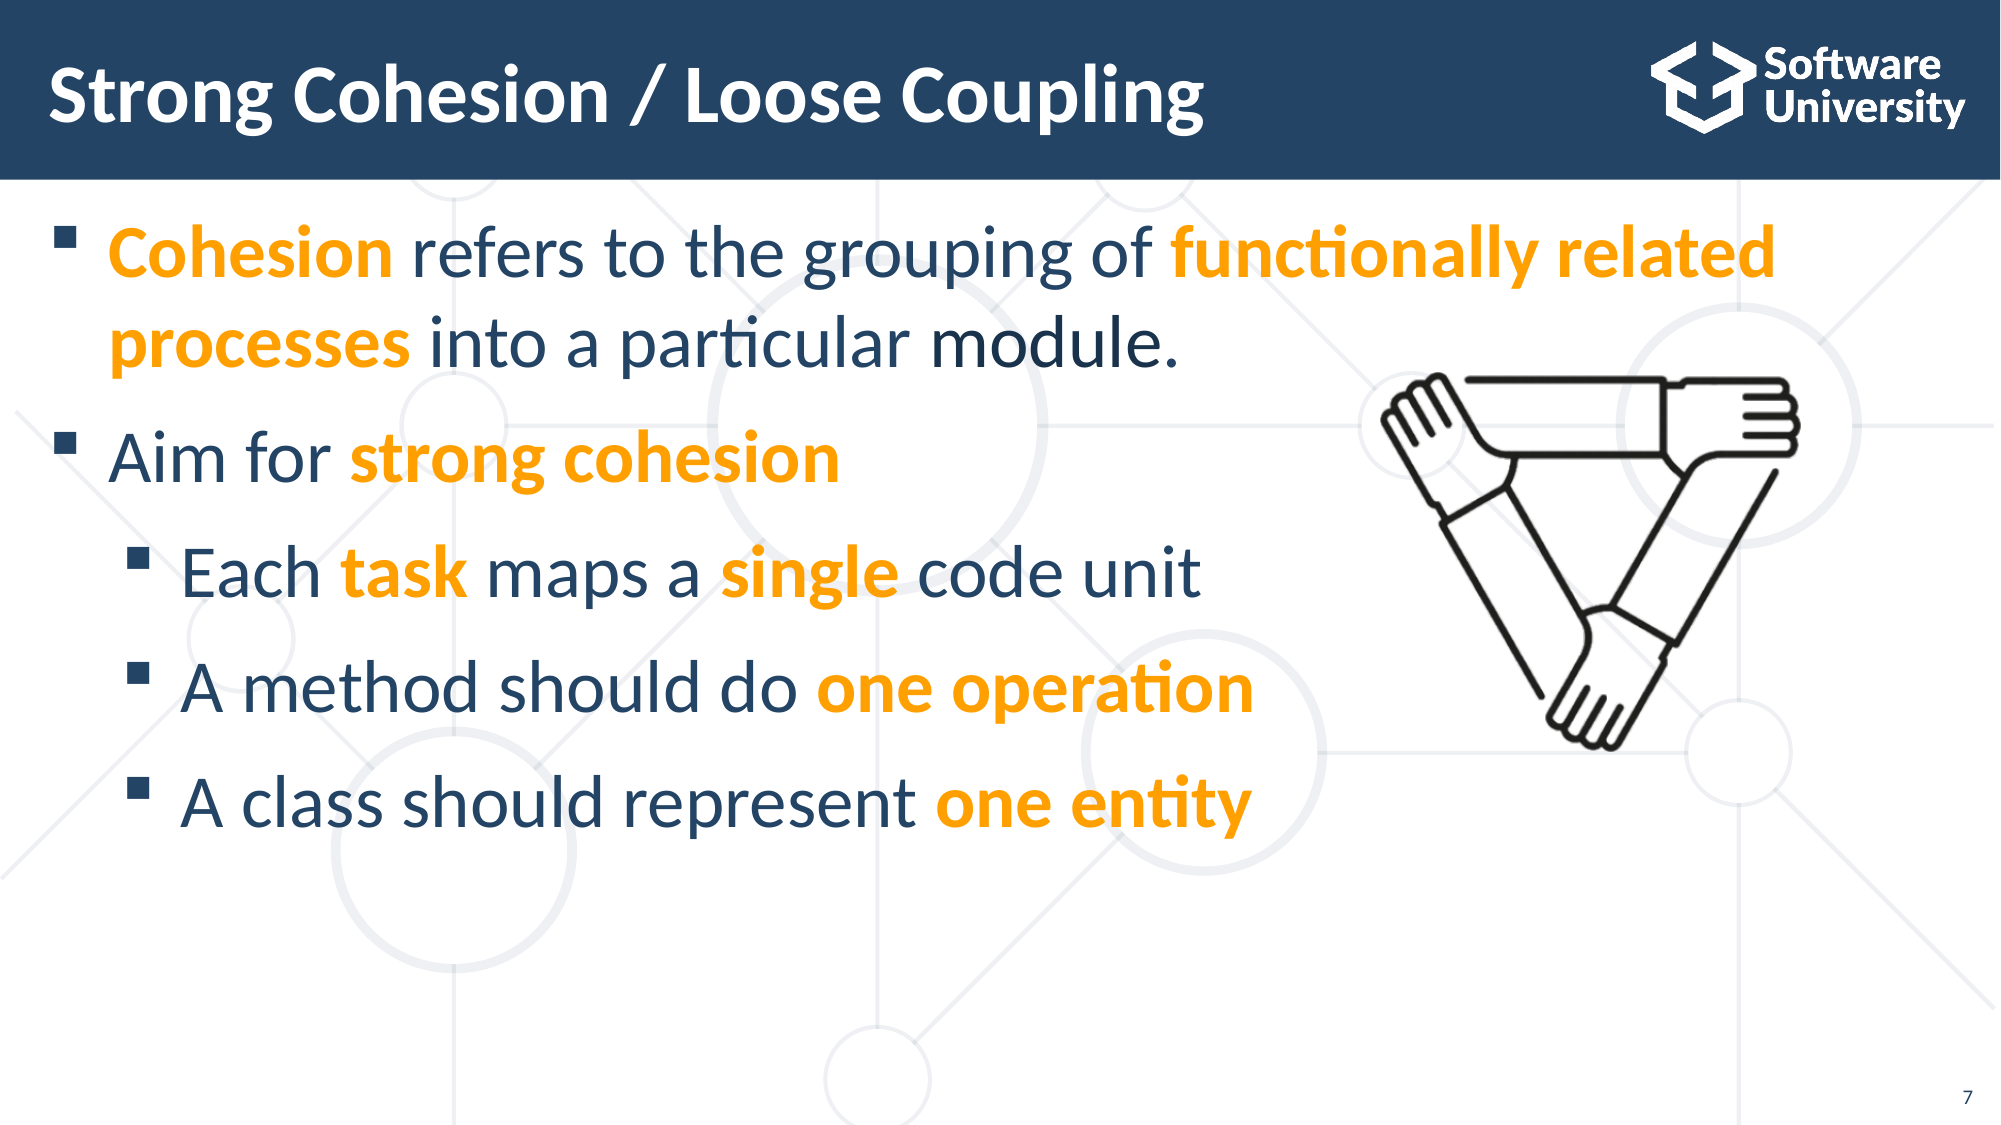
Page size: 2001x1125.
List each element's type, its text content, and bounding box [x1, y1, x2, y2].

picture [1651, 41, 1966, 134]
title Strong Cohesion / Loose Coupling [31, 16, 1625, 162]
list Cohesion refers to the grouping of functionally related processes into a particular module. Aim for strong cohesion Each task maps a single code unit A method should do one operation A class should represent one entity [31, 196, 1970, 1104]
slide_number ‹#› [1927, 1067, 1989, 1117]
picture [1379, 371, 1803, 754]
